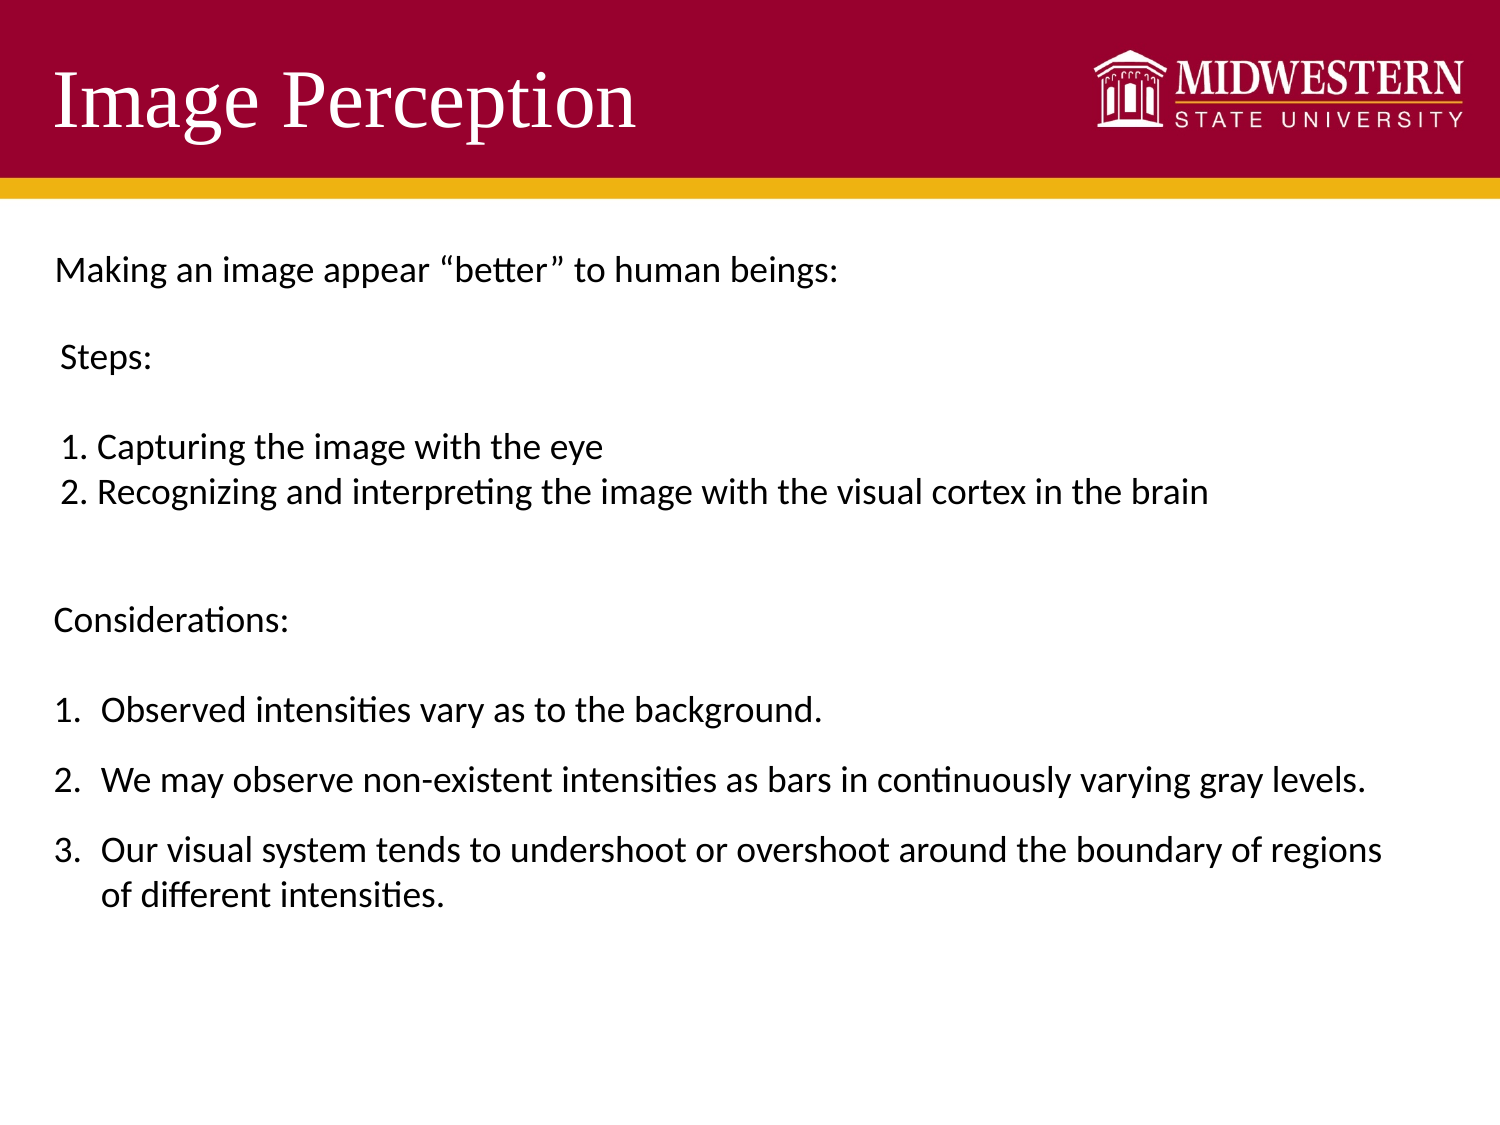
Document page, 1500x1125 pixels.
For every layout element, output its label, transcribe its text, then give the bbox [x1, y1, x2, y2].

title Image Perception [37, 24, 1000, 163]
picture [0, 0, 1500, 1125]
text_box Steps: 1. Capturing the image with the eye 2. Recognizing and interpreting the image with the visual cortex in the brain [45, 324, 1413, 520]
text_box Making an image appear “better” to human beings: [39, 237, 1413, 298]
text_box Considerations: 1. Observed intensities vary as to the background. 2. We may observe non-existent intensities as bars in continuously varying gray levels. 3. Our visual system tends to undershoot or overshoot around the boundary of regions of different intensities. [38, 587, 1414, 923]
